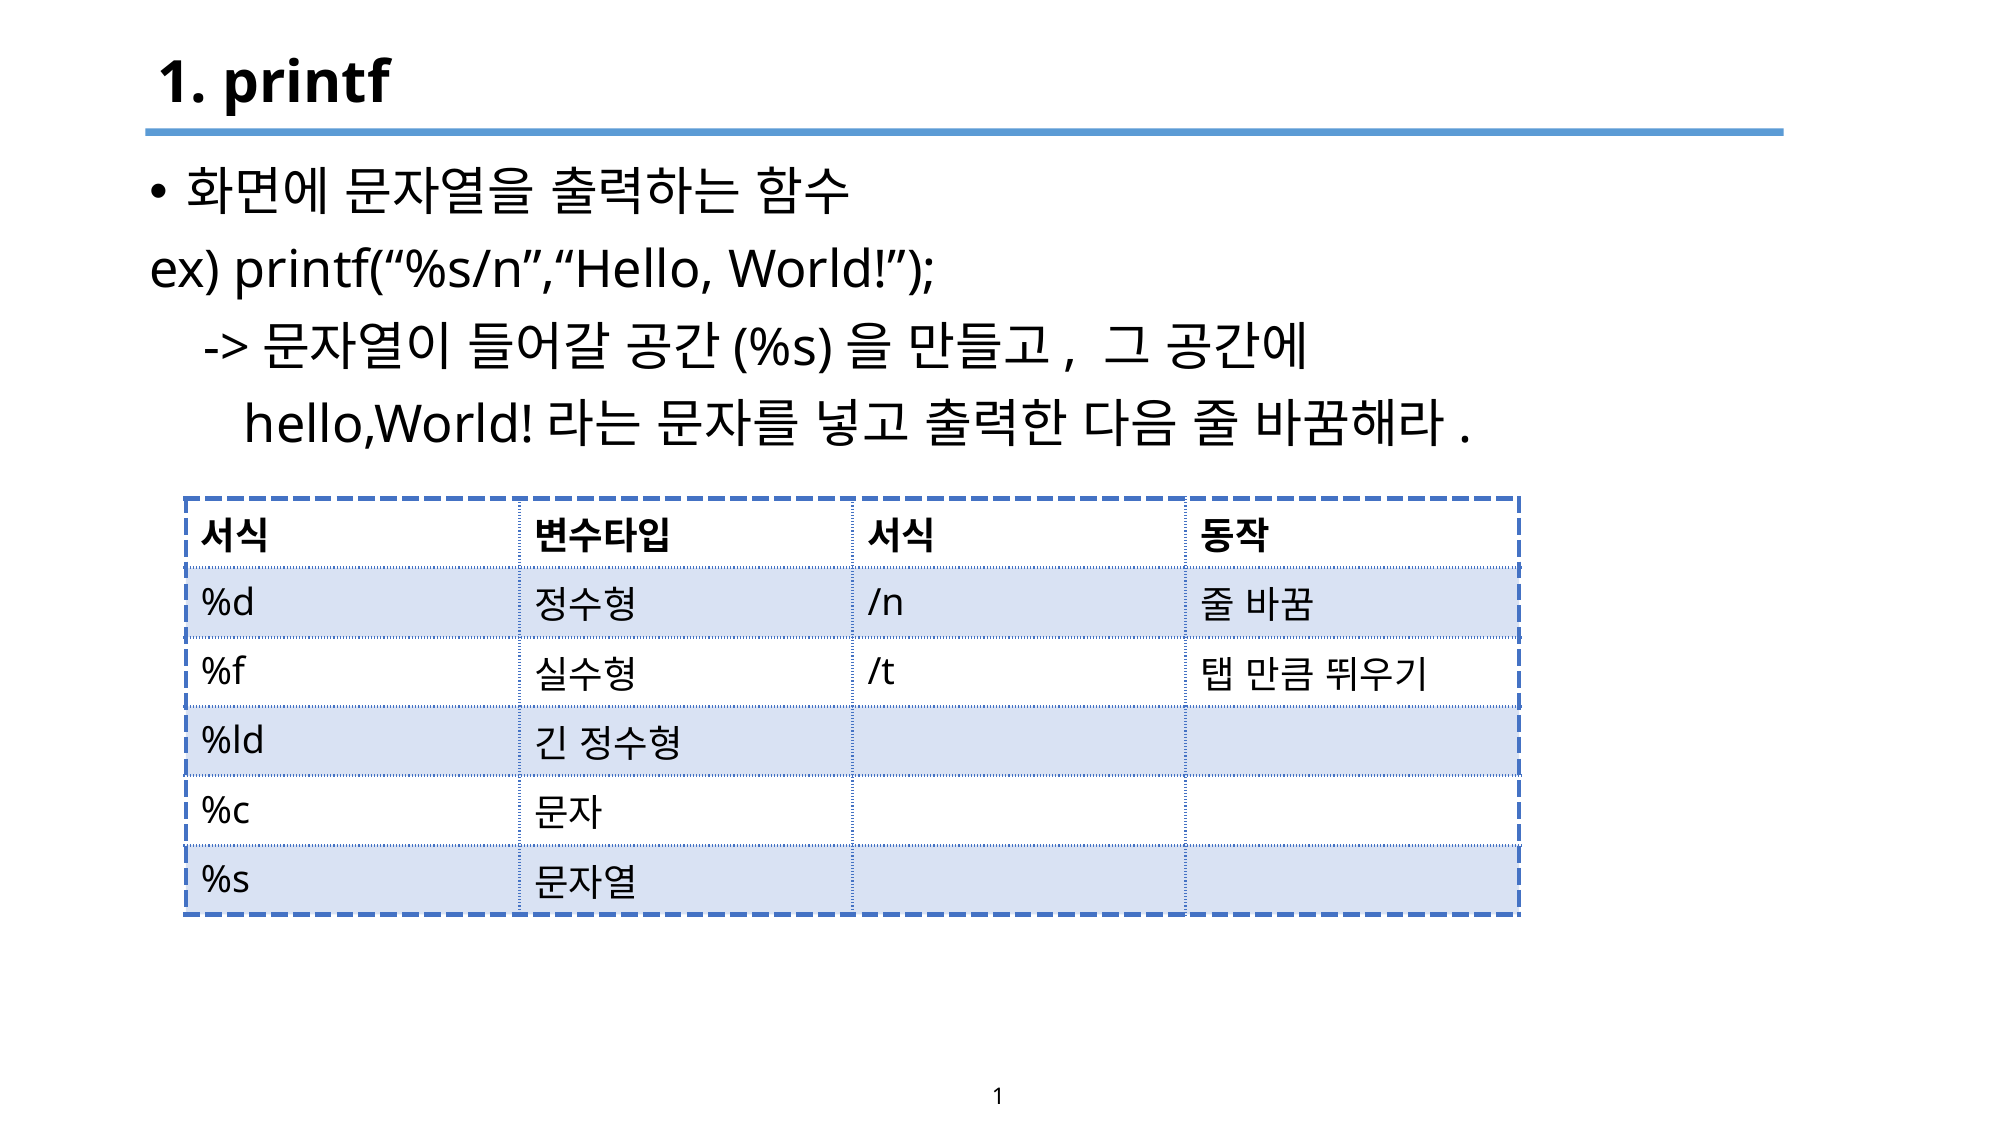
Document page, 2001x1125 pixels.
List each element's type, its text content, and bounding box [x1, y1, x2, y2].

table_cell %c [186, 776, 519, 845]
table_cell [852, 706, 1186, 776]
table_cell 긴 정수형 [519, 706, 852, 776]
table_cell 문자열 [519, 845, 852, 914]
text_box [144, 127, 1785, 137]
table_cell /t [852, 637, 1186, 706]
table_cell [1186, 845, 1519, 914]
table_cell /n [852, 568, 1186, 637]
table_cell 실수형 [519, 637, 852, 706]
picture [928, 560, 947, 565]
text_box 1 [952, 1072, 1045, 1123]
table_cell %ld [186, 706, 519, 776]
table_cell %d [186, 568, 519, 637]
table_cell %s [186, 845, 519, 914]
table_cell 정수형 [519, 568, 852, 637]
table_header 서식 [852, 498, 1186, 568]
table_cell [852, 776, 1186, 845]
table_header 서식 [186, 498, 519, 568]
table_cell [1186, 706, 1519, 776]
text_box [232, 3, 1792, 117]
table_cell 탭 만큼 뛰우기 [1186, 637, 1519, 706]
table_cell [1186, 776, 1519, 845]
table_header 동작 [1186, 498, 1519, 568]
table_cell [852, 845, 1186, 914]
table_cell %f [186, 637, 519, 706]
text_box 1. printf [142, 36, 976, 109]
table_cell 줄 바꿈 [1186, 568, 1519, 637]
table_cell 문자 [519, 776, 852, 845]
table_header 변수타입 [519, 498, 852, 568]
list 화면에 문자열을 출력하는 함수 ex) printf(“%s/n”,“Hello, World!”); ->문자열이 들어갈 공간(%s)을 만들고, 그 공간에 hello,World!라는 문자를 넣고 출력한 다음 줄 바꿈해라. [134, 158, 1776, 973]
